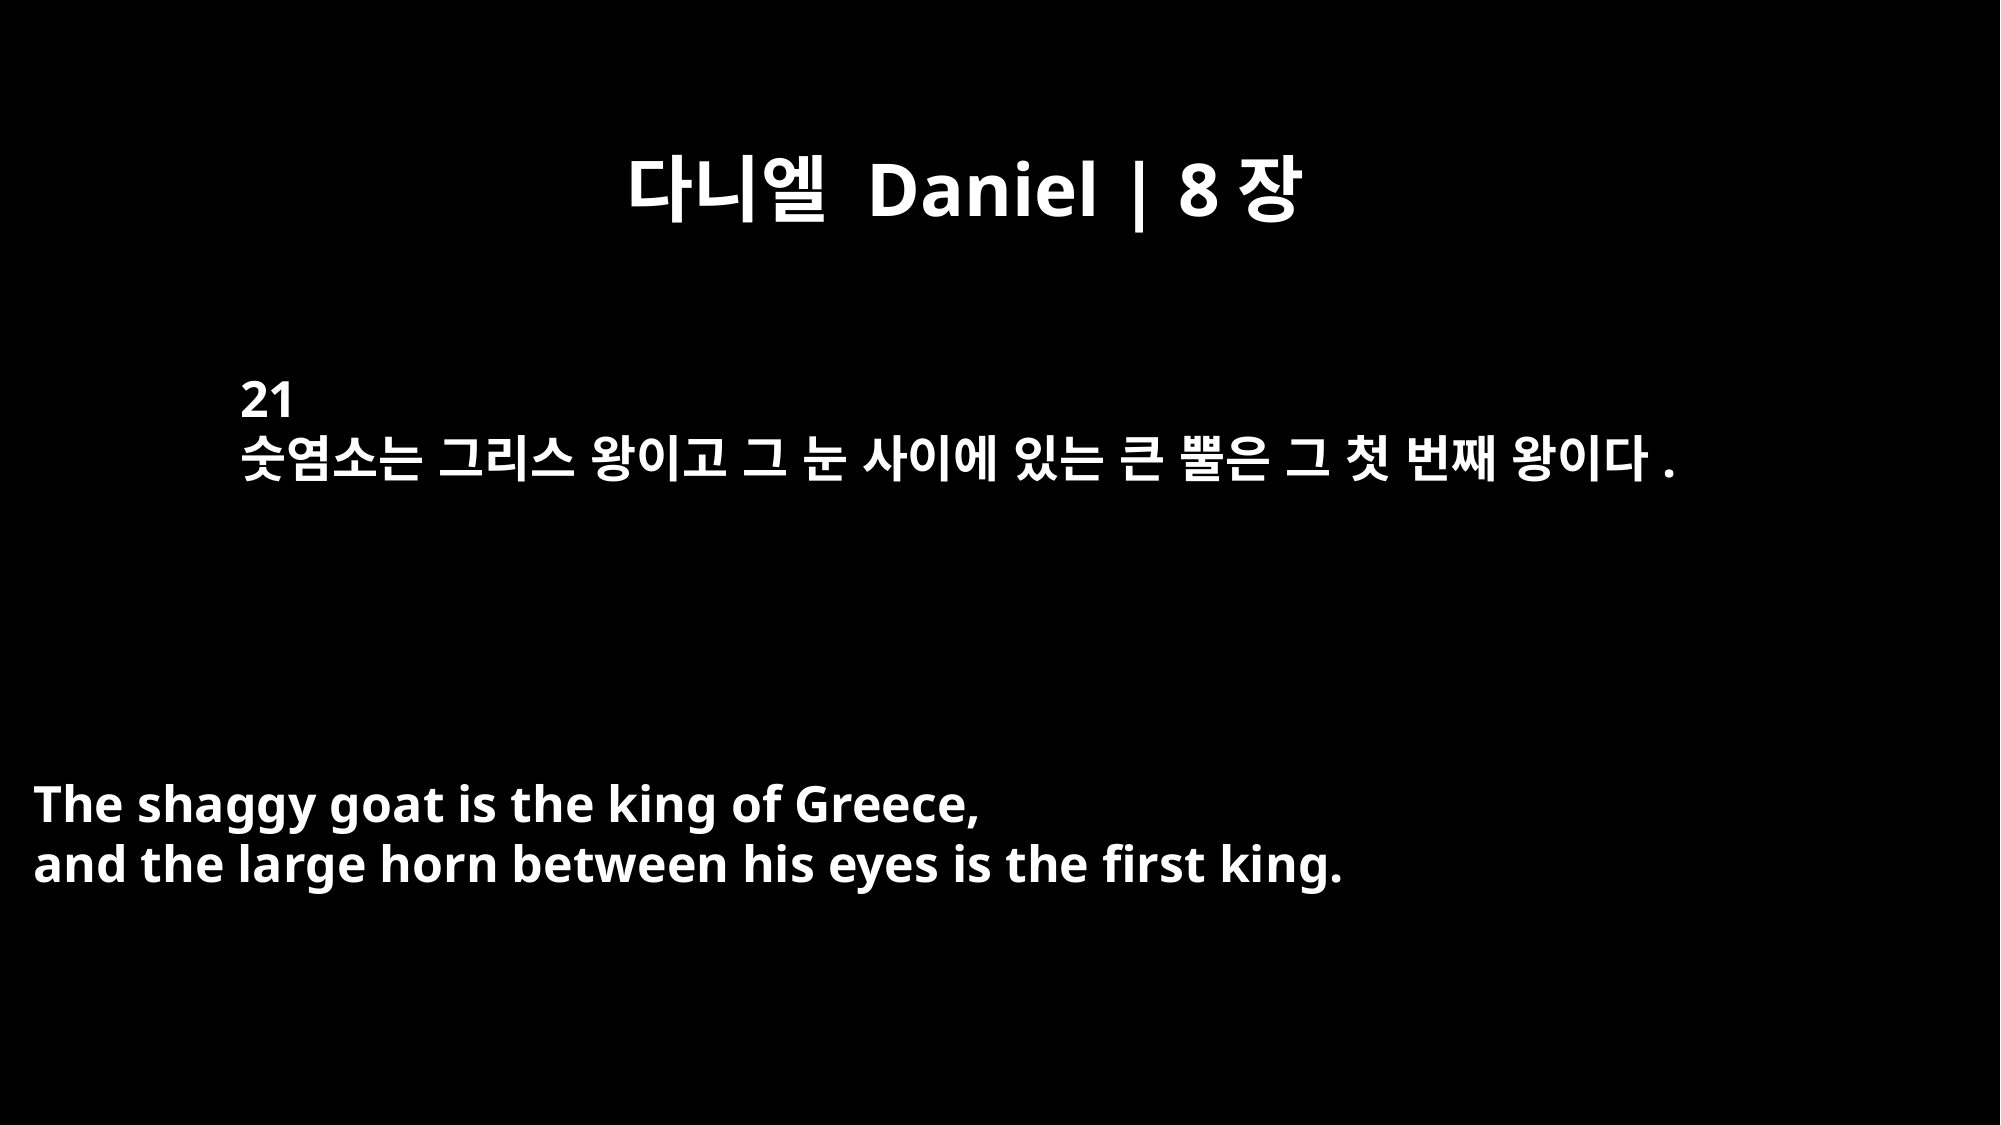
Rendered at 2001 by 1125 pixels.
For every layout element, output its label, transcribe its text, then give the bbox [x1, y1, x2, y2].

text_box The shaggy goat is the king of Greece, and the large horn between his eyes is the first king. [18, 764, 1360, 900]
text_box 다니엘 Daniel | 8장 [611, 136, 1320, 239]
text_box 21 숫염소는 그리스 왕이고 그 눈 사이에 있는 큰 뿔은 그 첫 번째 왕이다. [225, 359, 1692, 495]
